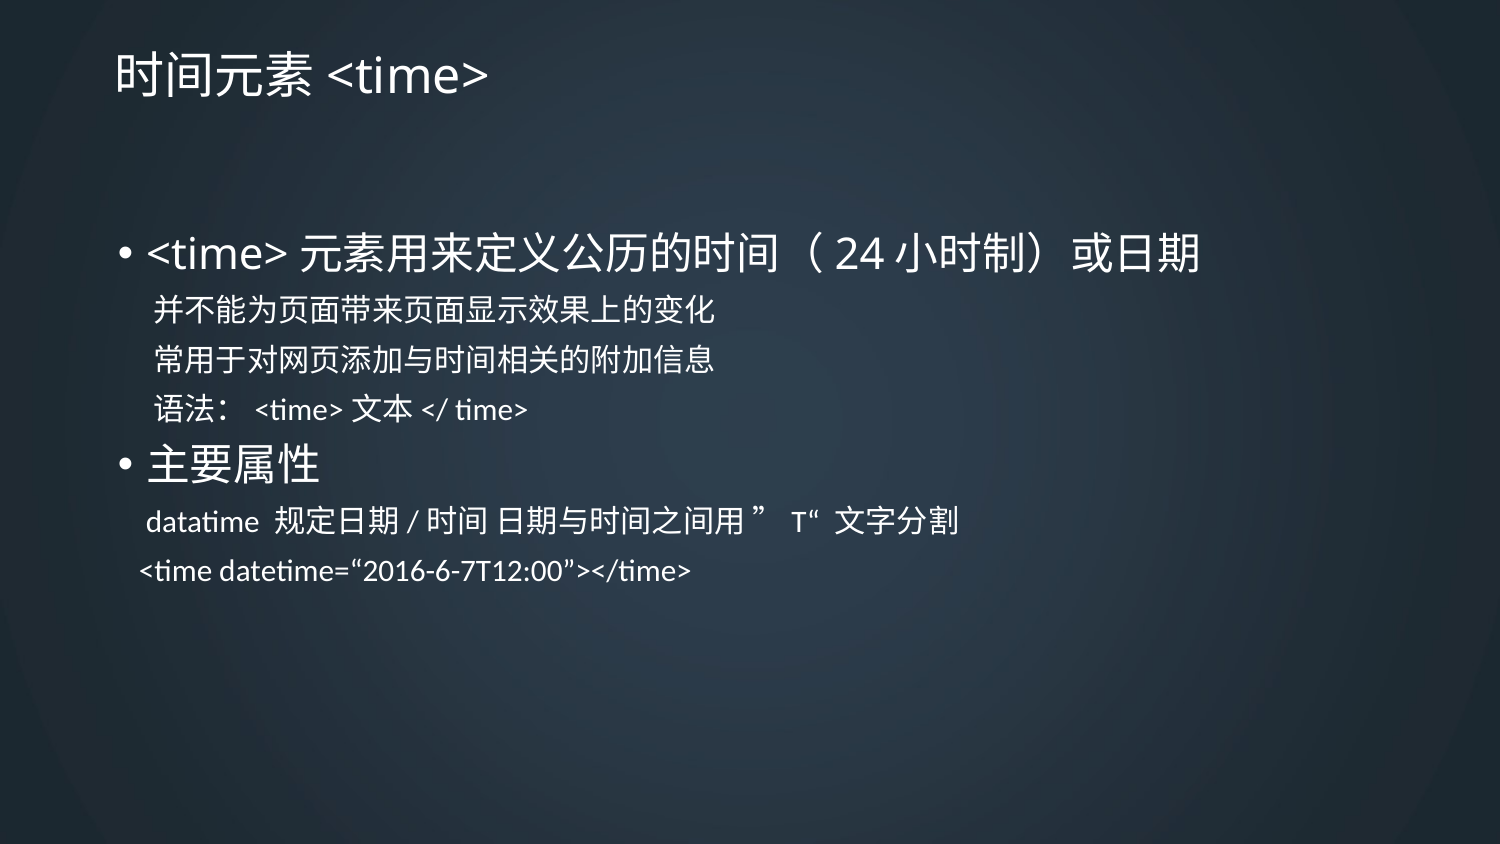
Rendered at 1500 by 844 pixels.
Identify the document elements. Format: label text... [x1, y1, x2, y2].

title 时间元素<time> [103, 44, 1397, 208]
list <time>元素用来定义公历的时间（24小时制）或日期 并不能为页面带来页面显示效果上的变化 常用于对网页添加与时间相关的附加信息 语法：<time>文本</ time> 主要属性 datatime 规定日期/时间 日期与时间之间用 ”T“ 文字分割 <time datetime=“2016-6-7T12:00”></time> [103, 224, 1397, 771]
picture [0, 0, 1500, 844]
